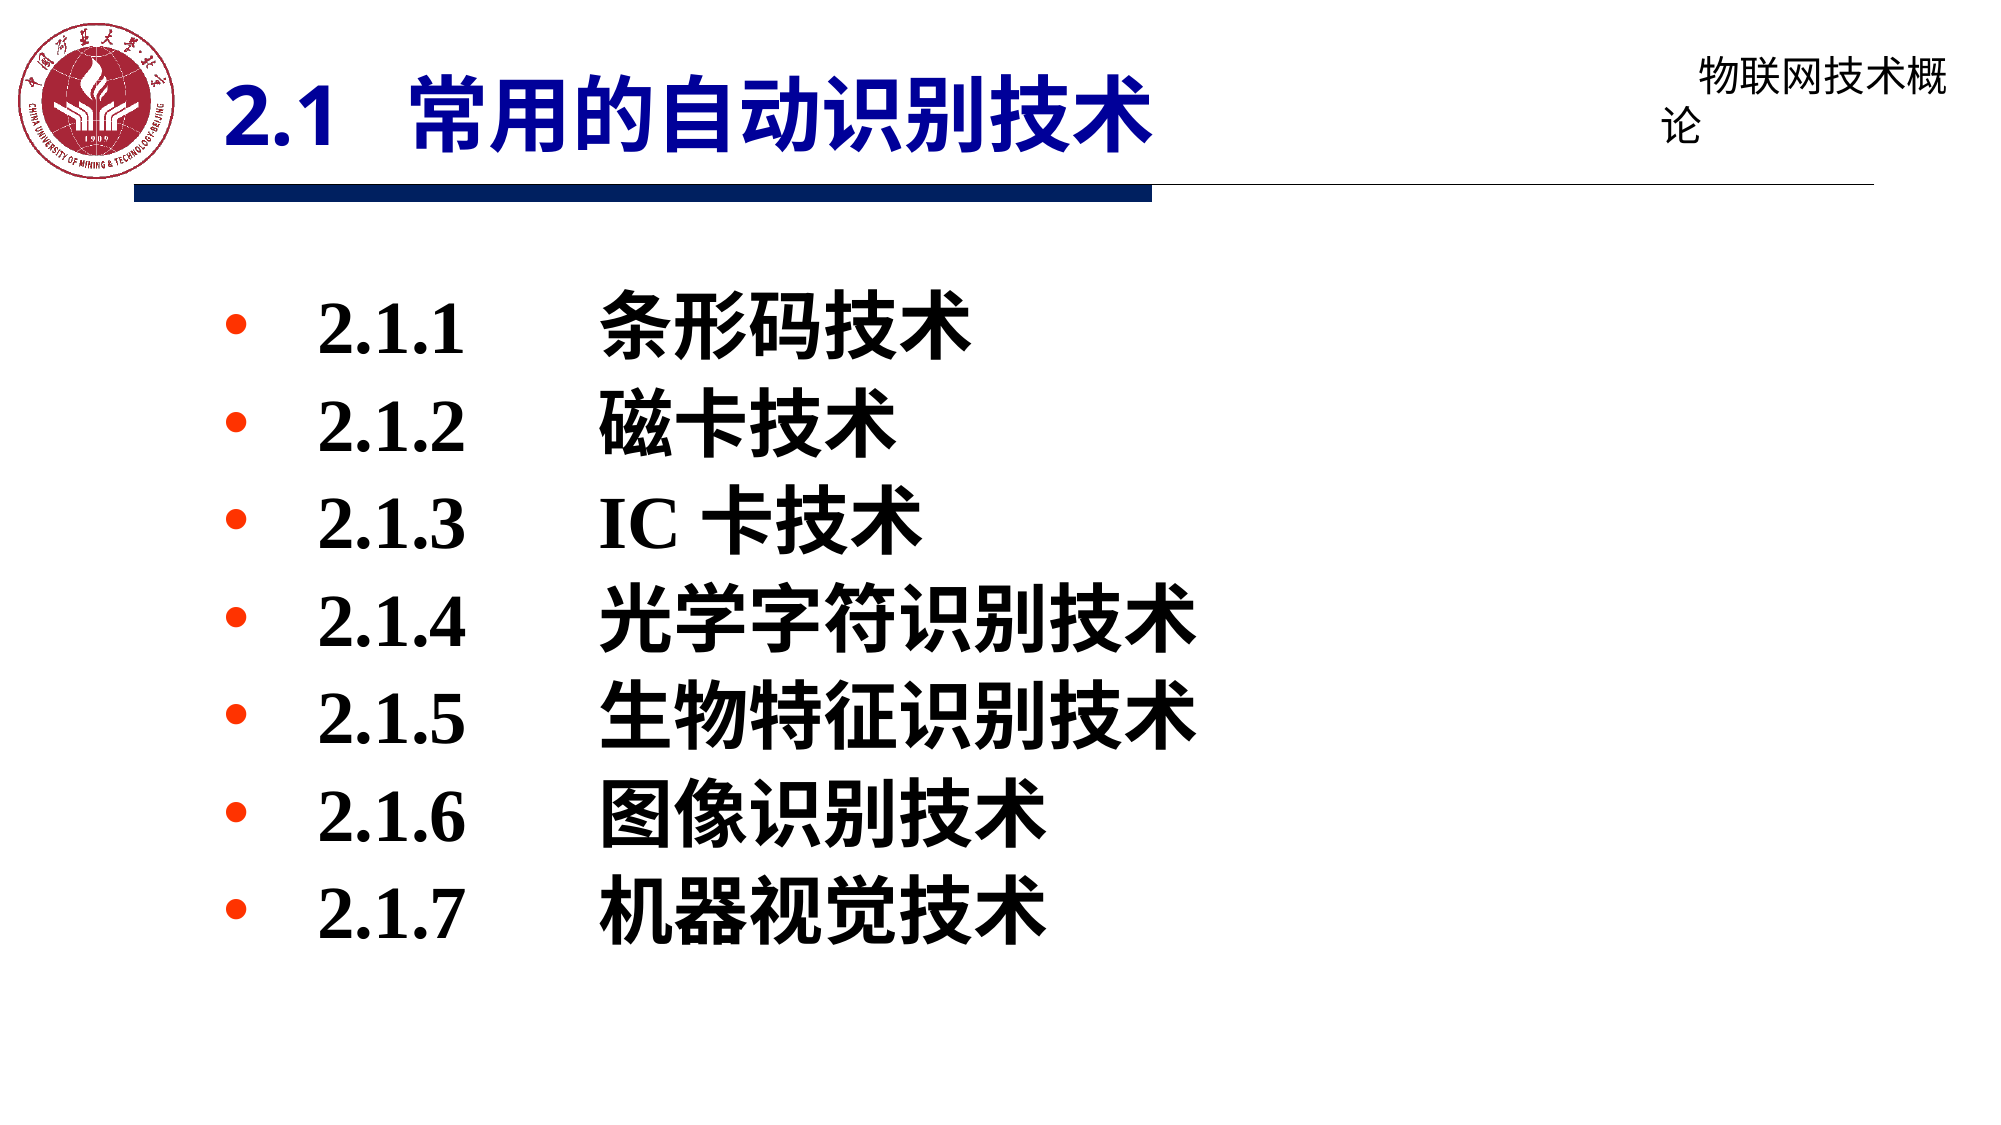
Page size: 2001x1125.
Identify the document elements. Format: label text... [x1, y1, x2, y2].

title 2.1 常用的自动识别技术 [208, 54, 1603, 161]
list 2.1.1 条形码技术 2.1.2 磁卡技术 2.1.3 IC卡技术 2.1.4 光学字符识别技术 2.1.5 生物特征识别技术 2.1.6 图像识别技术 2.1.7 机器视觉技术 [208, 255, 1249, 1059]
picture [0, 0, 197, 197]
